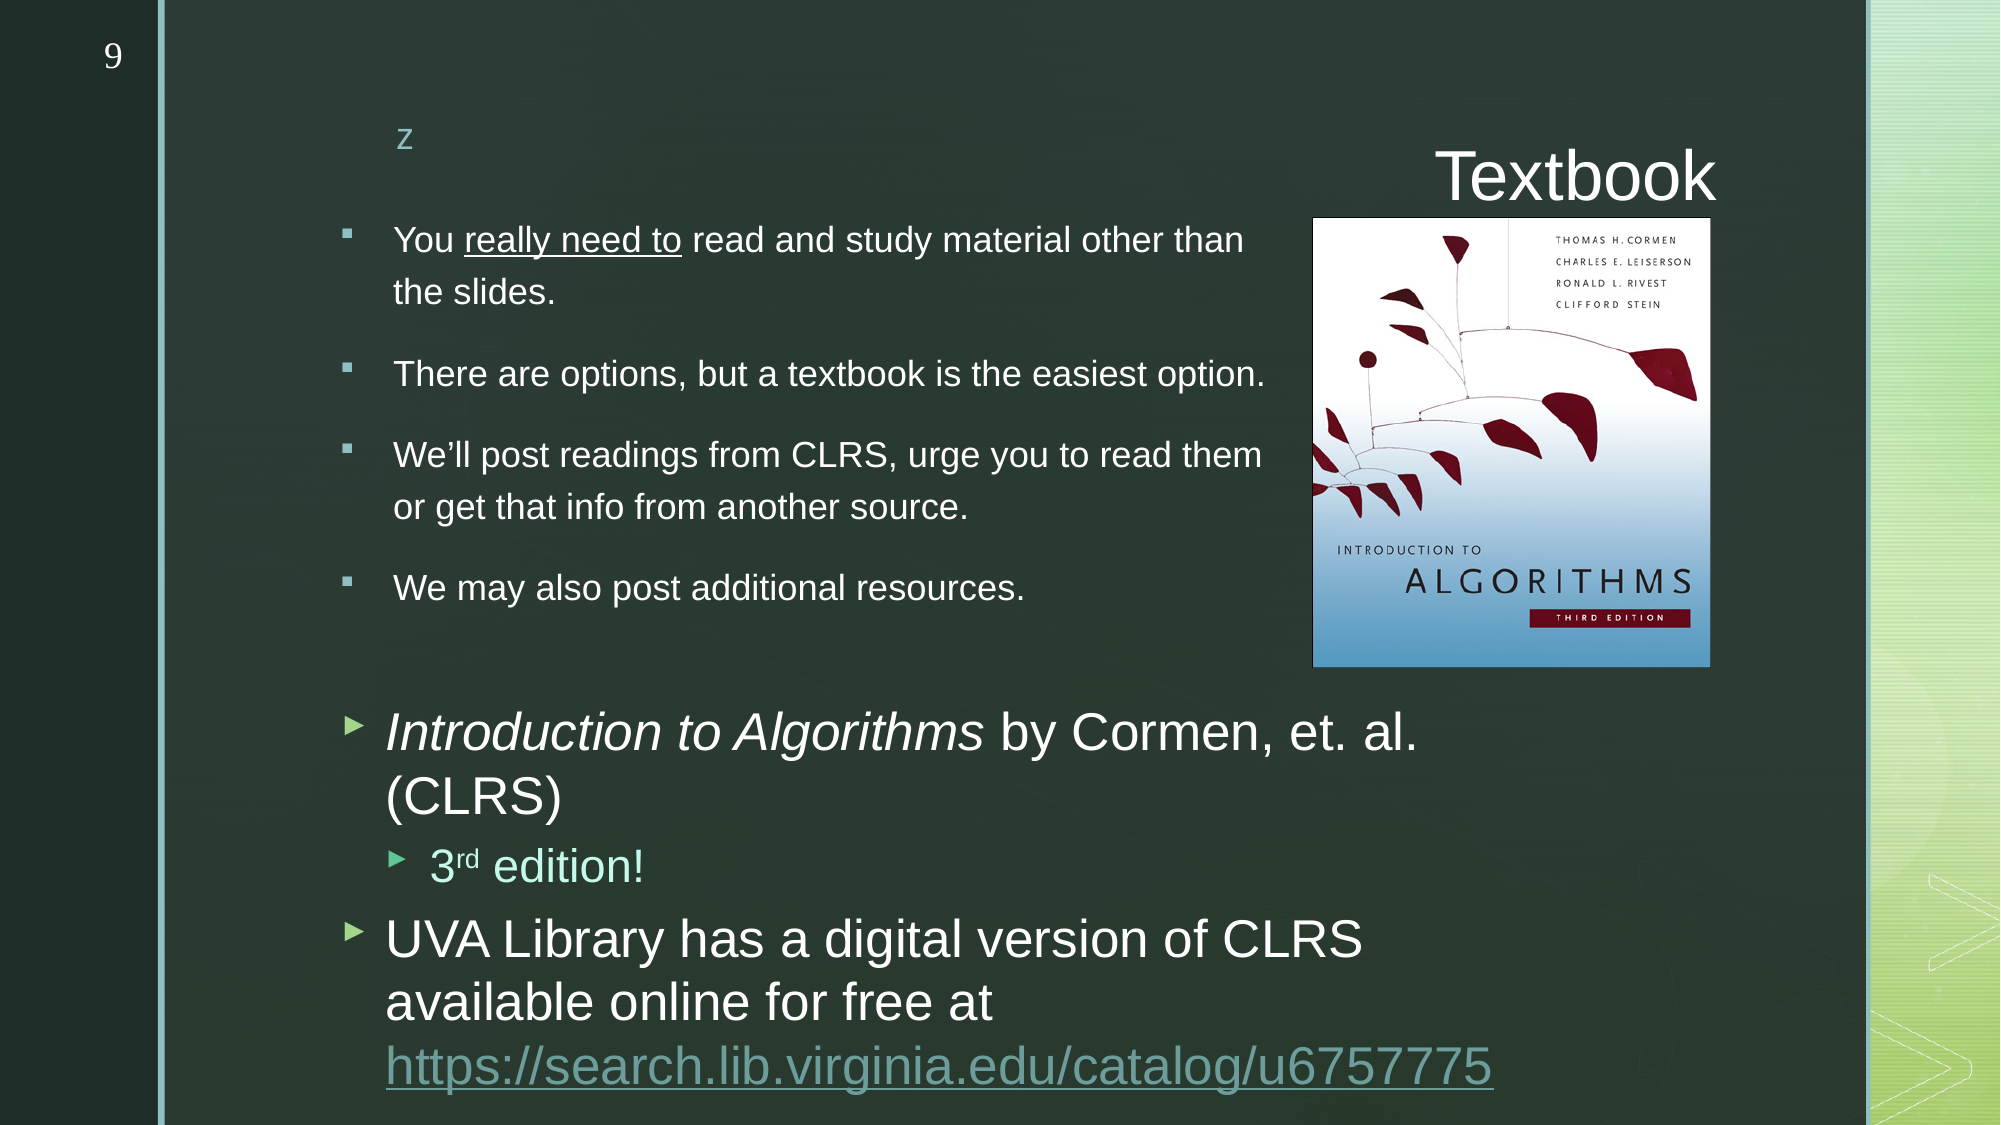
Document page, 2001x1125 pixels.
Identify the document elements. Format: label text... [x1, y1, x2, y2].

text_box Introduction to Algorithms by Cormen, et. al. (CLRS) 3rd edition! UVA Library has a digital version of CLRS available online for free at https://search.lib.virginia.edu/catalog/u6757775 [326, 690, 1590, 1103]
slide_number 9 [25, 26, 131, 80]
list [1312, 216, 1711, 668]
picture [1871, 0, 2001, 1125]
title Textbook [428, 132, 1733, 310]
list You really need to read and study material other than the slides. There are options, but a textbook is the easiest option. We’ll post readings from CLRS, urge you to read them or get that info from another source. We may also post additional resources. [324, 200, 1288, 668]
